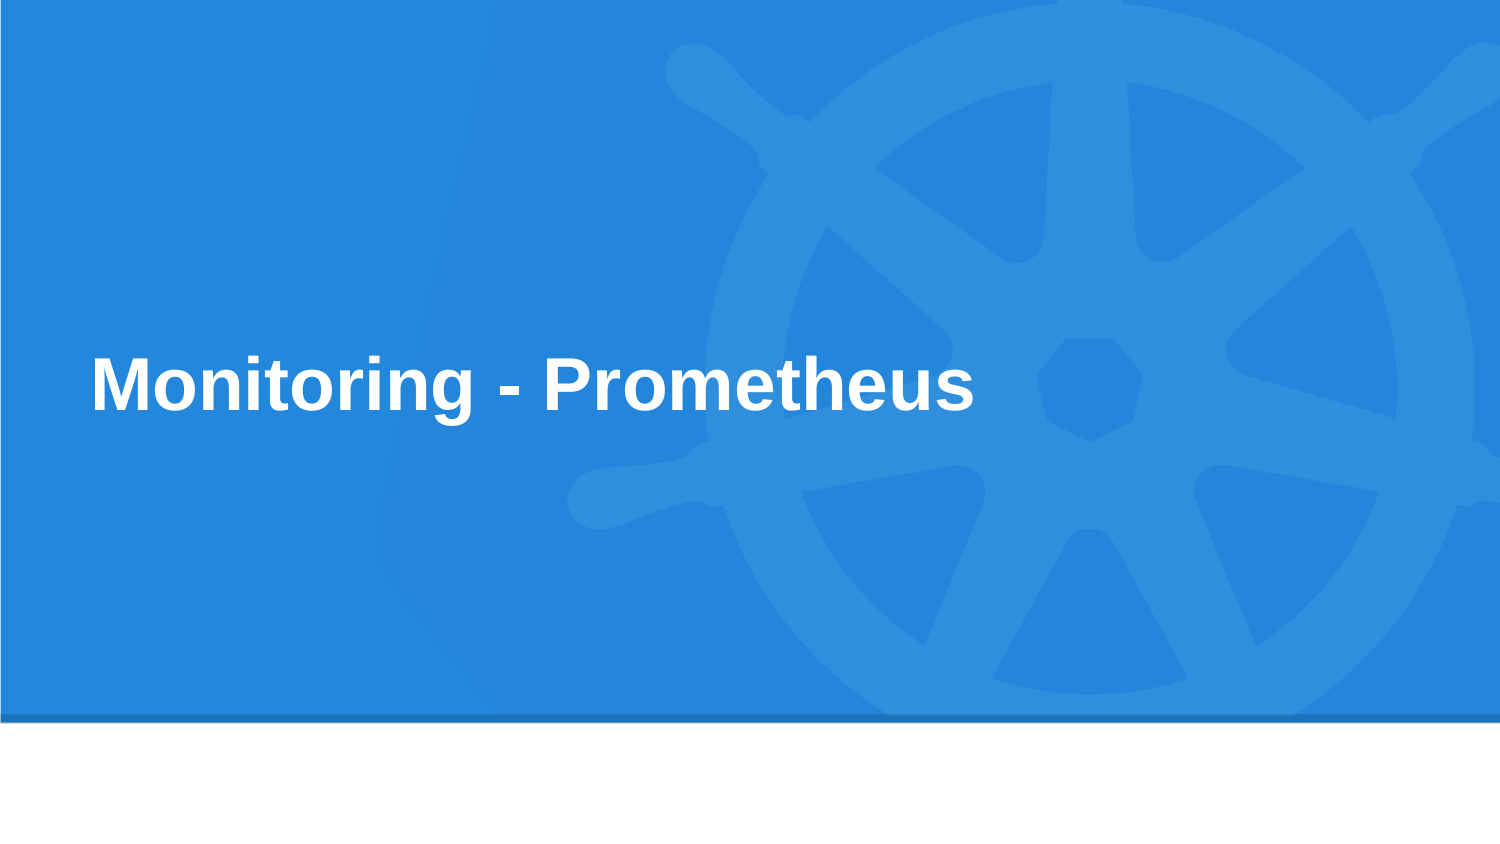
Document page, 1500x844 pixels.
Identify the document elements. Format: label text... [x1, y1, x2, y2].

title Monitoring - Prometheus [75, 254, 1089, 508]
